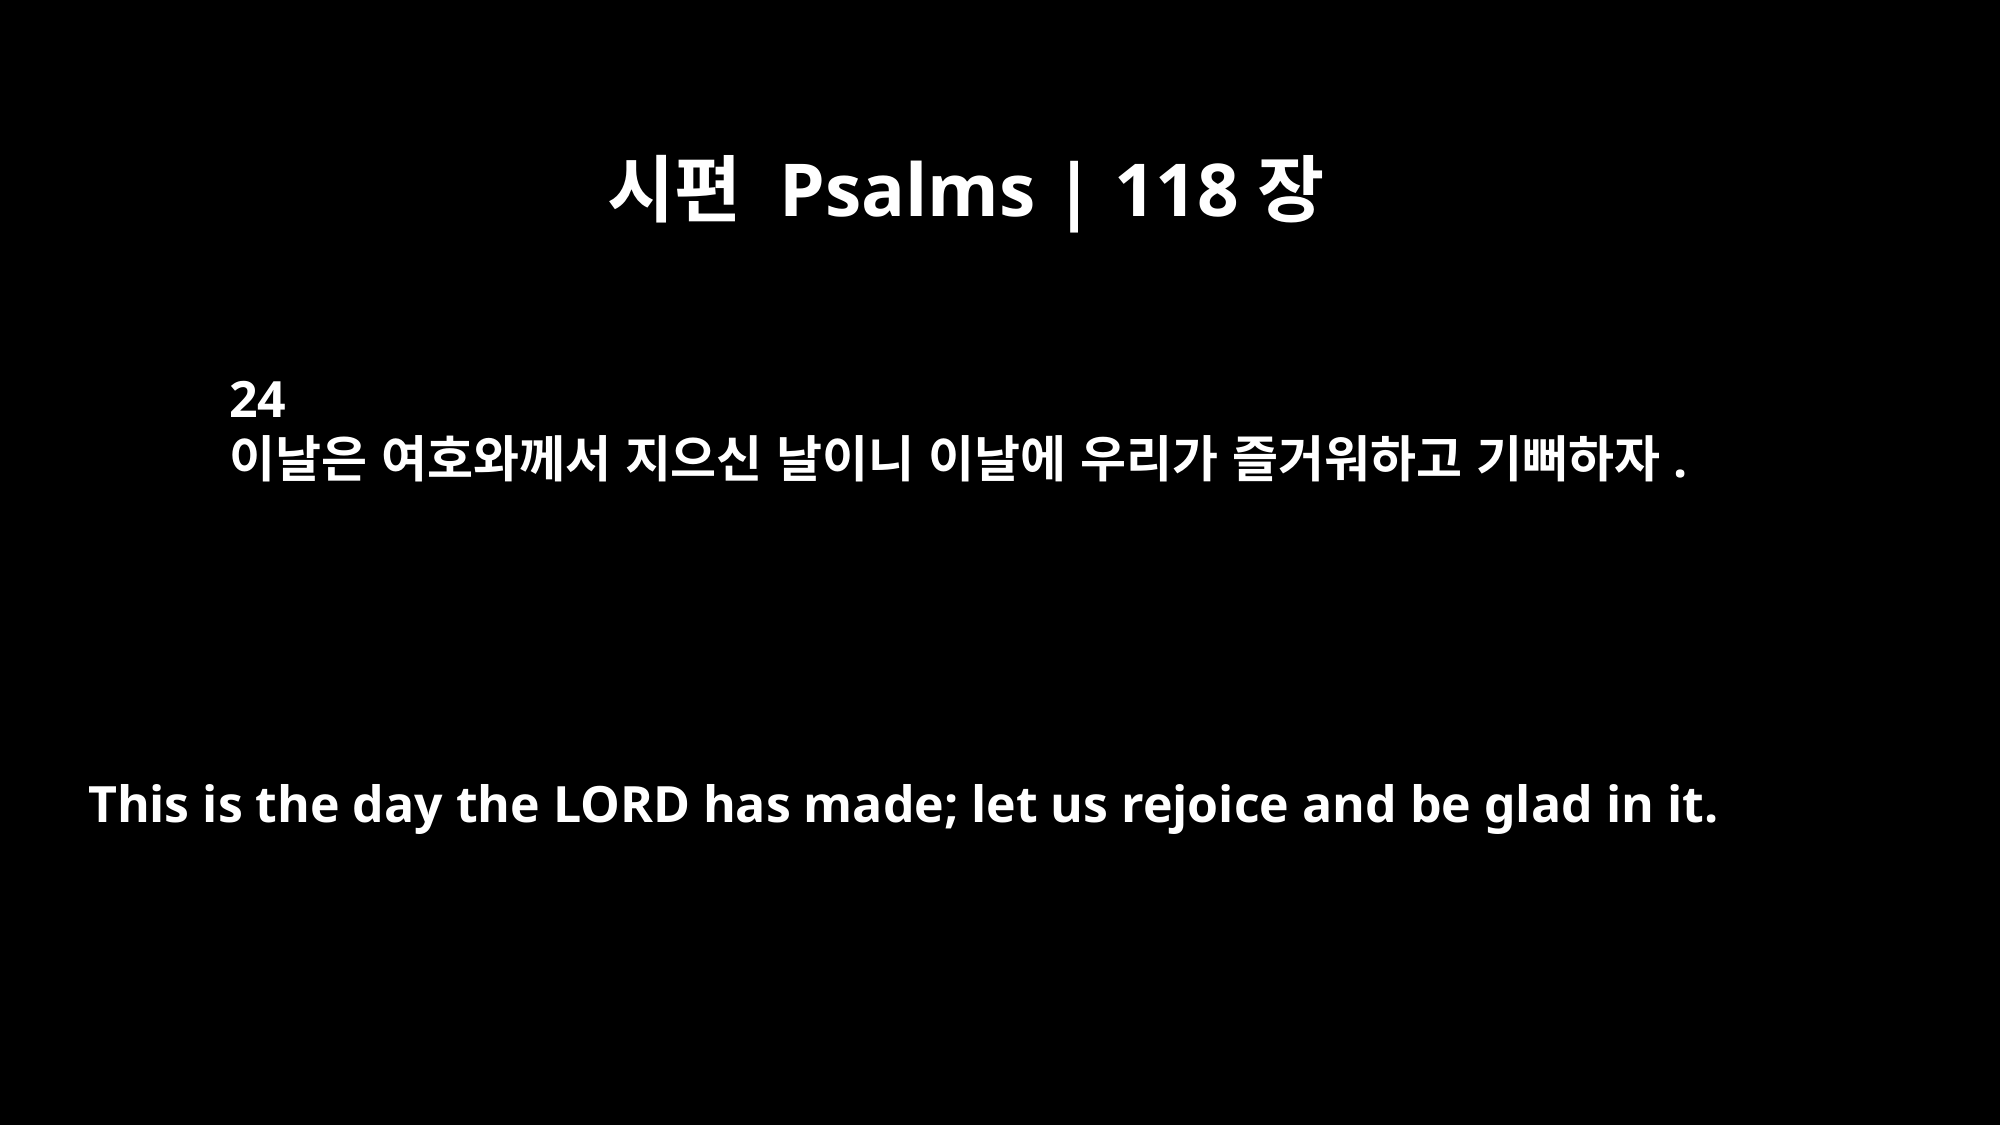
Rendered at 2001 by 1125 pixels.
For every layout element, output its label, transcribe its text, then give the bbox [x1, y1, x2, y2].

text_box 시편 Psalms | 118장 [592, 136, 1340, 239]
text_box 24 이날은 여호와께서 지으신 날이니 이날에 우리가 즐거워하고 기뻐하자. [214, 359, 1703, 495]
text_box This is the day the LORD has made; let us rejoice and be glad in it. [73, 764, 1735, 840]
